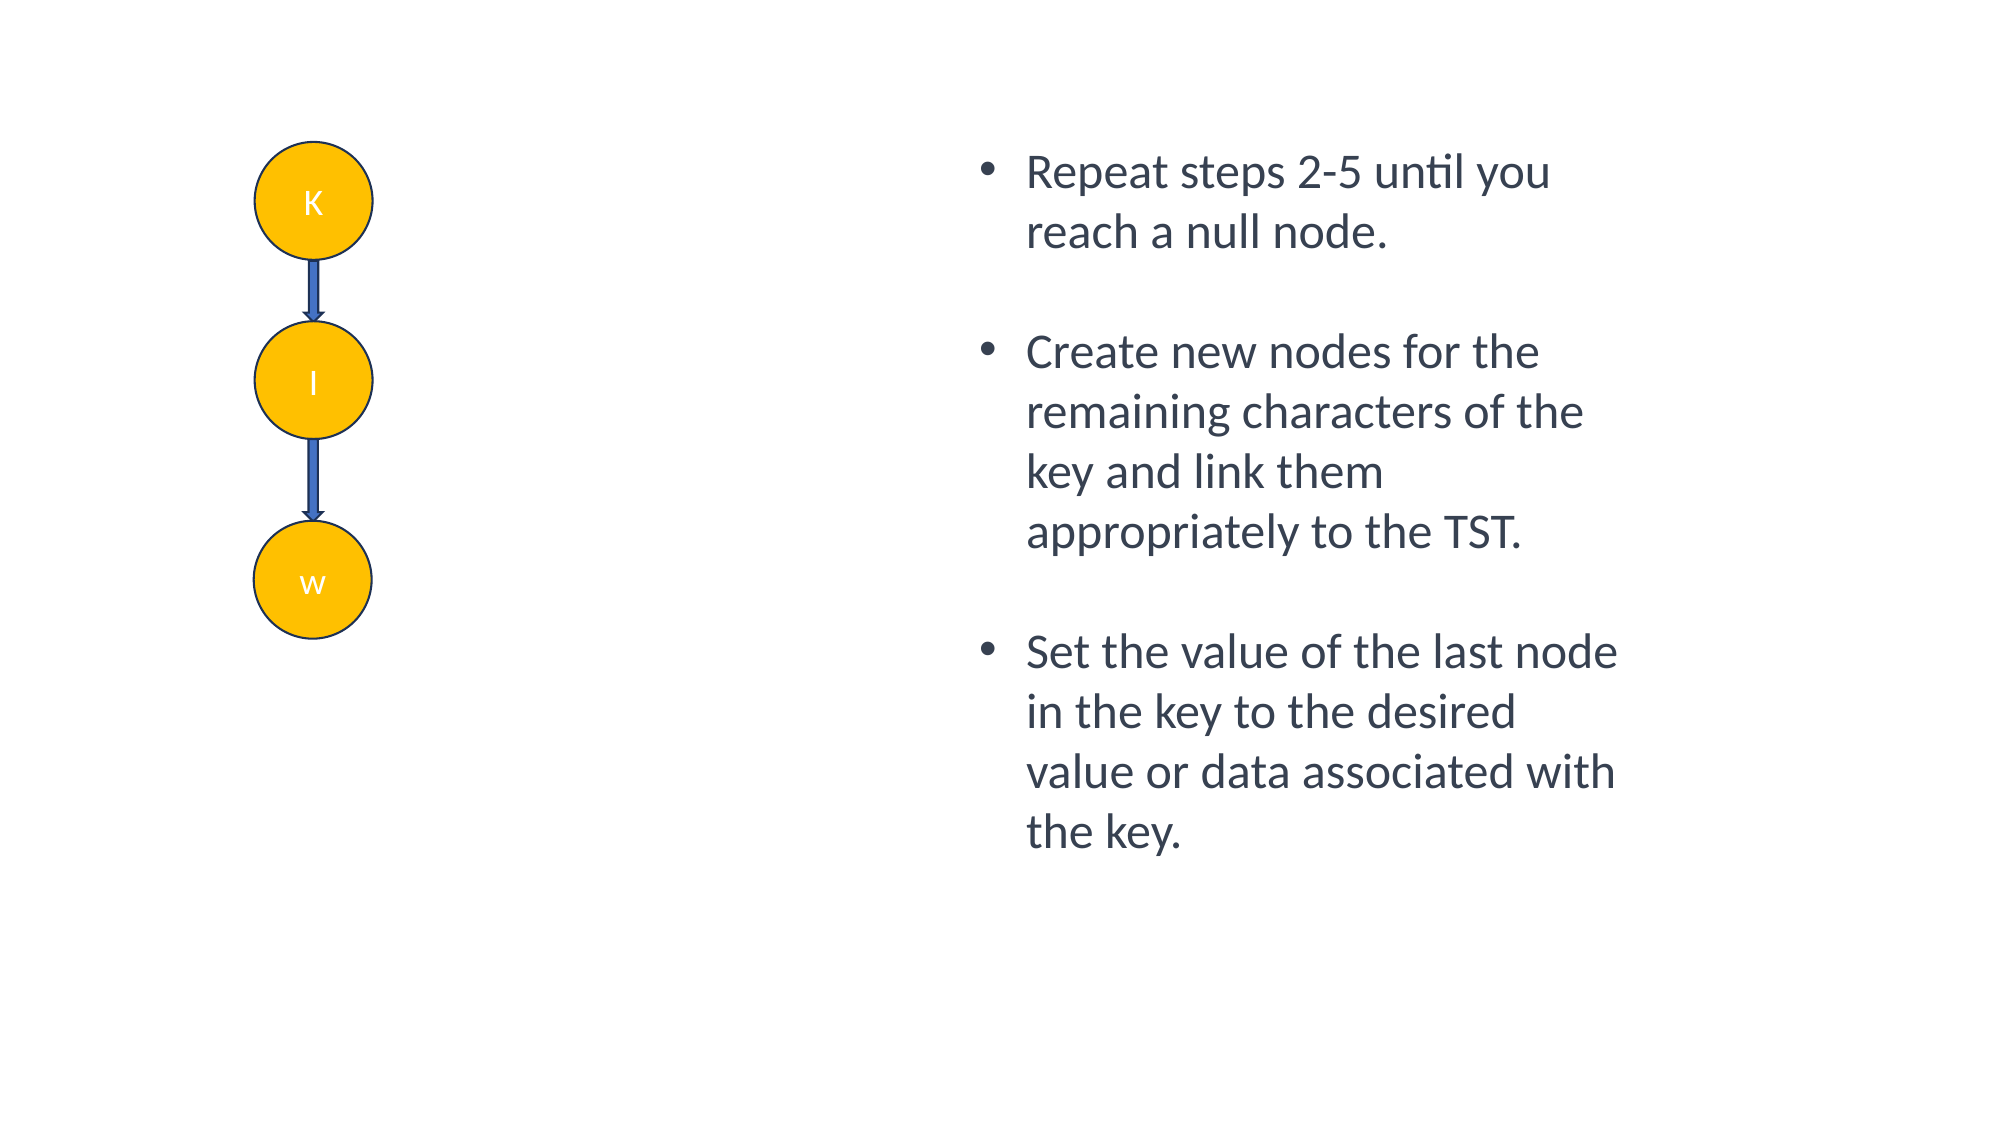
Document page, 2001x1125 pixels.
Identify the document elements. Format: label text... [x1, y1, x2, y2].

text_box w [252, 519, 373, 640]
text_box Repeat steps 2-5 until you reach a null node. Create new nodes for the remaining characters of the key and link them appropriately to the TST. Set the value of the last node in the key to the desired value or data associated with the key. [964, 131, 1642, 927]
text_box I [253, 320, 374, 440]
text_box [301, 259, 326, 320]
text_box [301, 437, 326, 519]
text_box K [253, 140, 374, 261]
